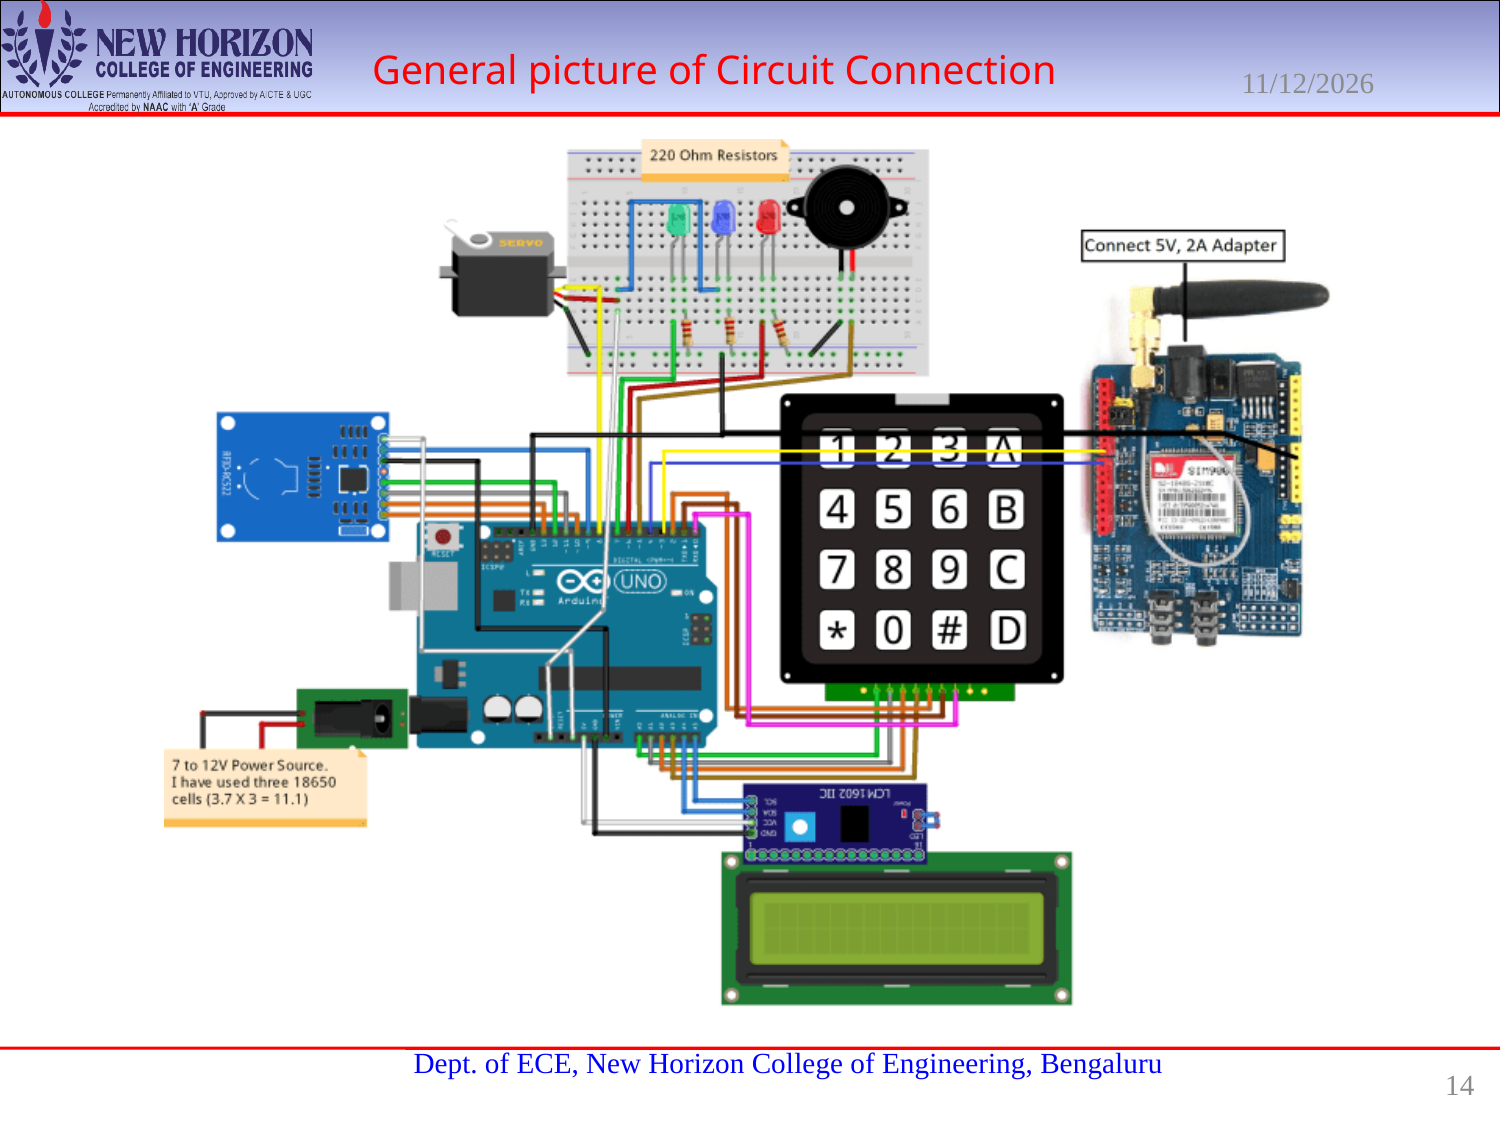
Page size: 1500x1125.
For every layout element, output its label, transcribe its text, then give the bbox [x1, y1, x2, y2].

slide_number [1226, 56, 1448, 108]
picture [163, 139, 1336, 1012]
title General picture of Circuit Connection [244, 30, 1243, 114]
slide_number 14 [1359, 1042, 1490, 1125]
picture [0, 0, 313, 113]
